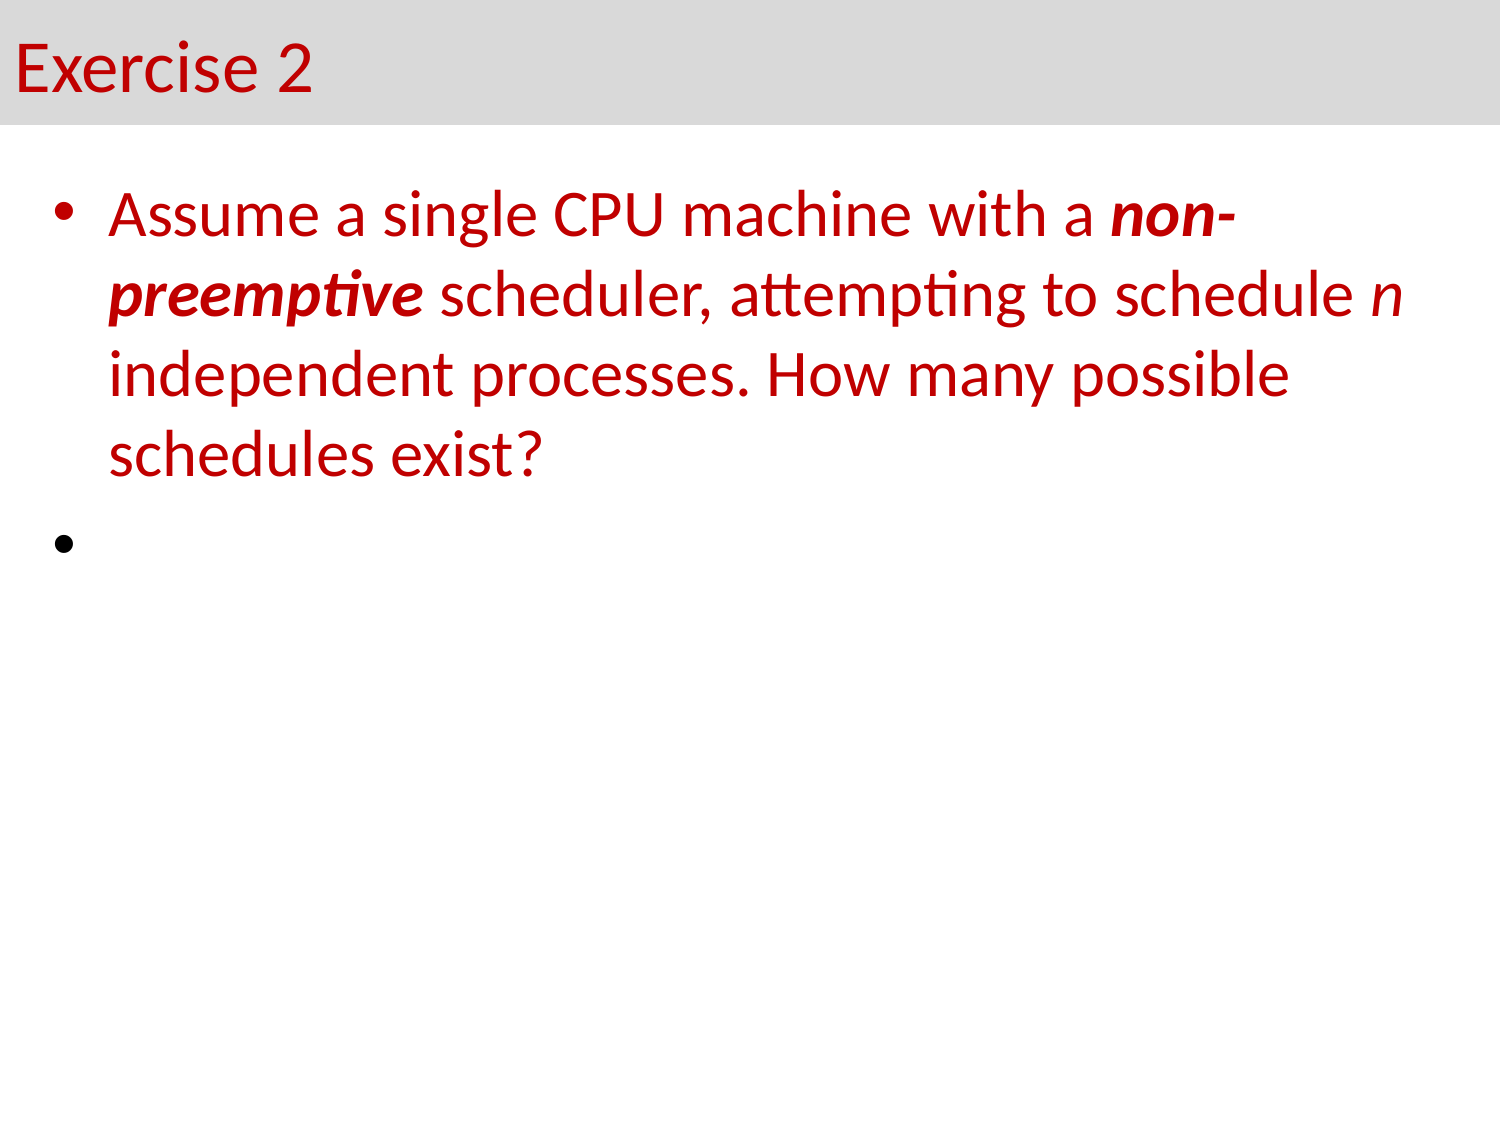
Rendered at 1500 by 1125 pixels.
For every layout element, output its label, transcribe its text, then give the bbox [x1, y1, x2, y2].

text_box Exercise 2 [0, 0, 1500, 125]
text_box Assume a single CPU machine with a non-preemptive scheduler, attempting to schedule n independent processes. How many possible schedules exist? [37, 162, 1463, 1088]
